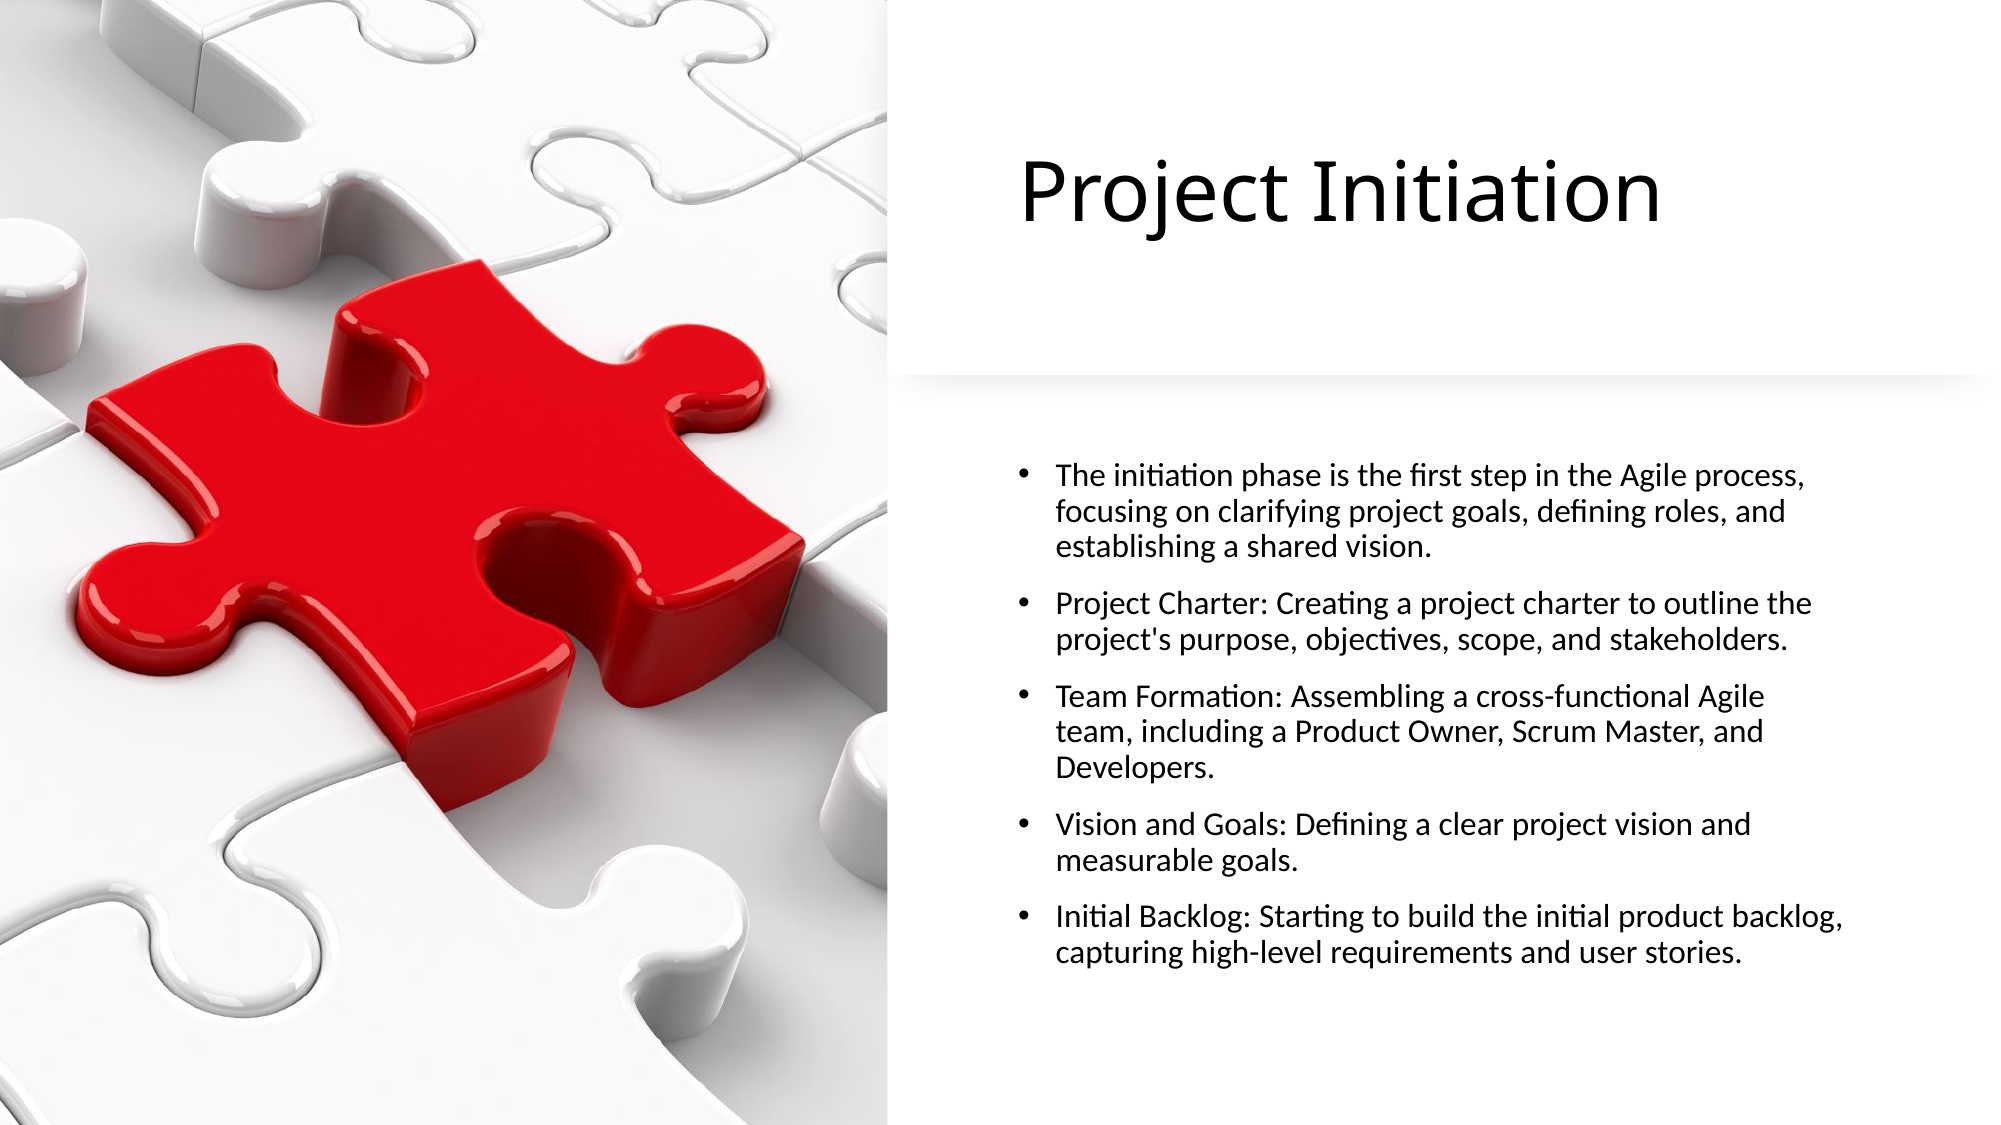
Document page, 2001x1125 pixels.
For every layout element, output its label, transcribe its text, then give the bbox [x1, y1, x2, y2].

list The initiation phase is the first step in the Agile process, focusing on clarifying project goals, defining roles, and establishing a shared vision. Project Charter: Creating a project charter to outline the project's purpose, objectives, scope, and stakeholders. Team Formation: Assembling a cross-functional Agile team, including a Product Owner, Scrum Master, and Developers. Vision and Goals: Defining a clear project vision and measurable goals. Initial Backlog: Starting to build the initial product backlog, capturing high-level requirements and user stories. [1003, 450, 1864, 1024]
title Project Initiation [1003, 66, 1900, 323]
picture [0, 0, 888, 1125]
text_box [888, 0, 2000, 376]
text_box [888, 376, 2000, 1125]
